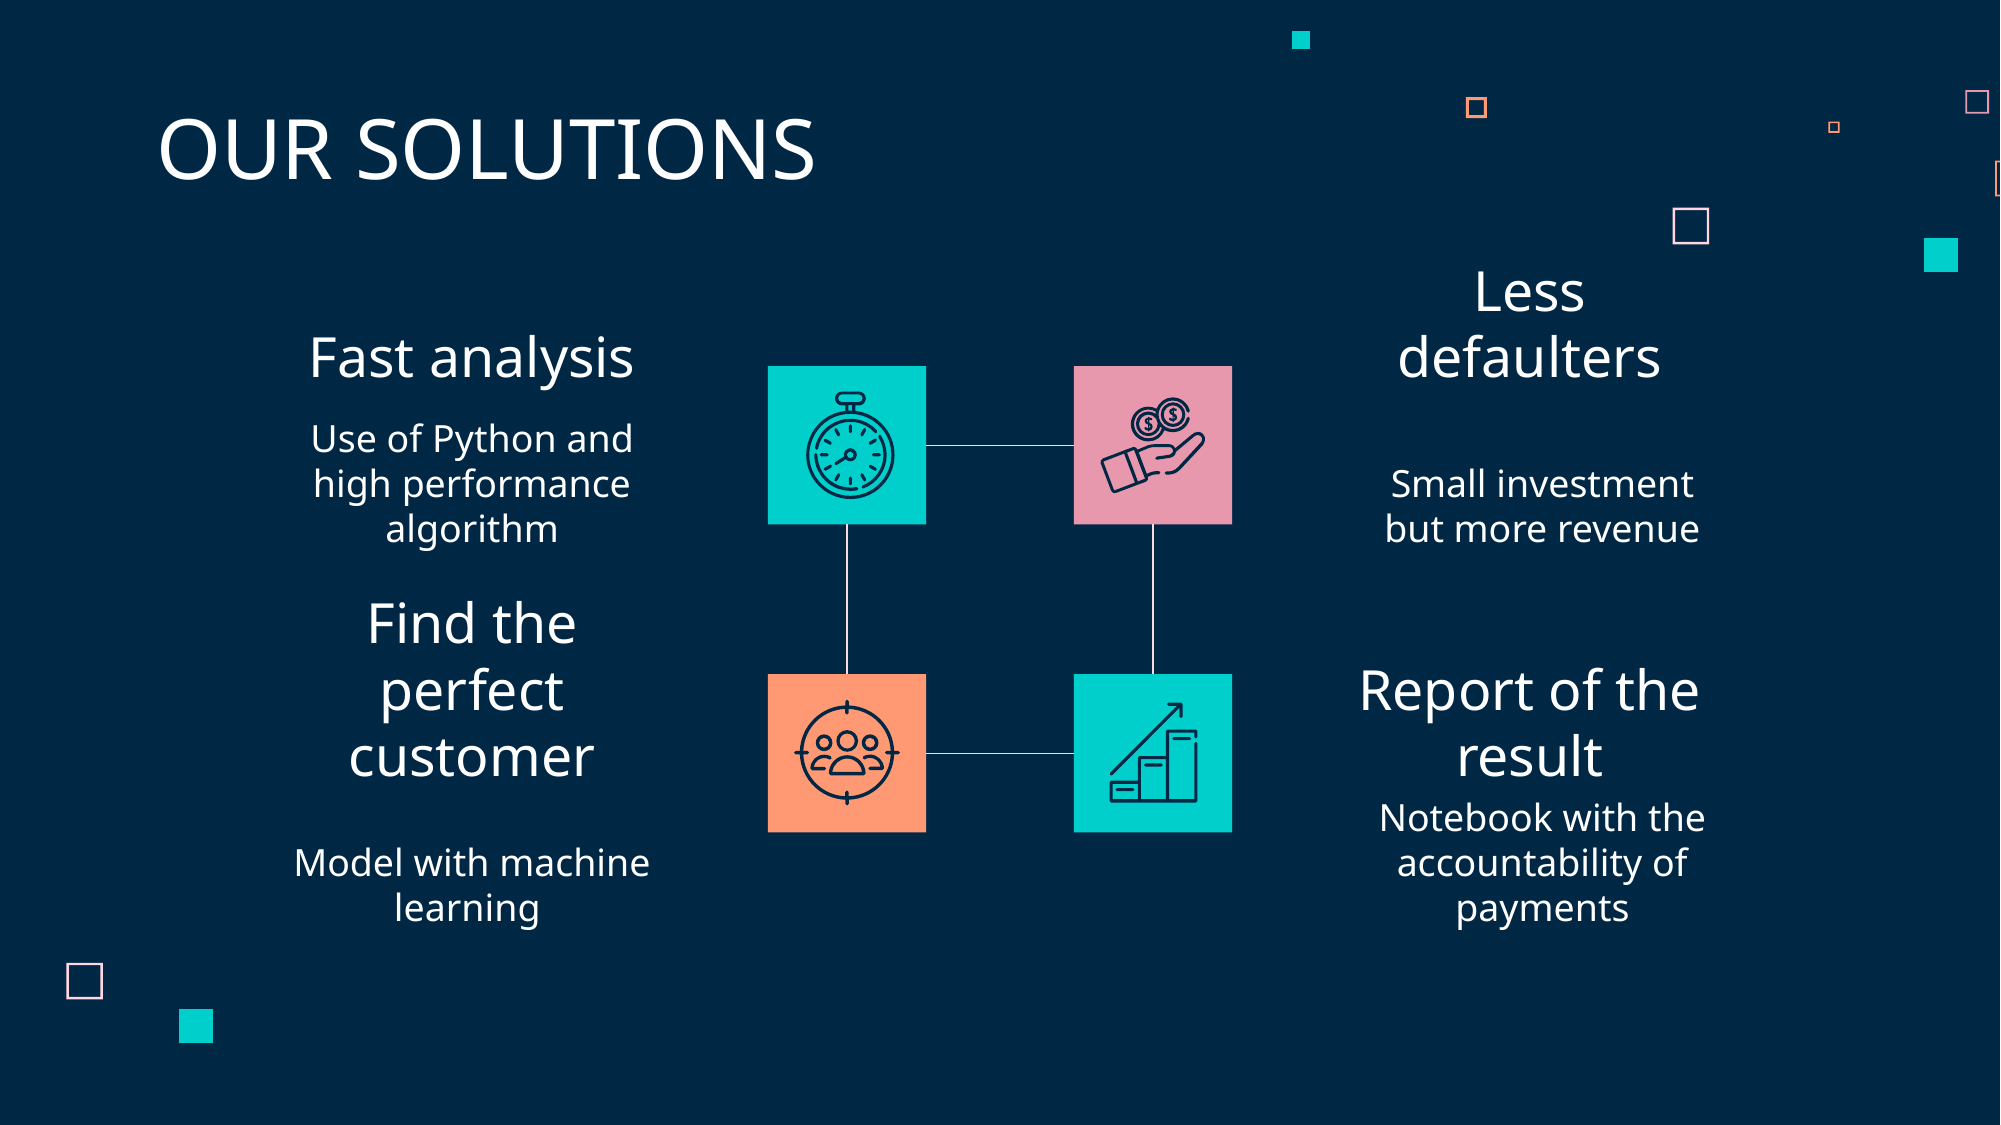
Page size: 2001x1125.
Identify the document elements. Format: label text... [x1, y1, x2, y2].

title OUR SOLUTIONS [135, 90, 1424, 217]
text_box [793, 699, 901, 806]
text_box [767, 366, 927, 525]
title Less defaulters [1324, 267, 1736, 409]
text_box Use of Python and high performance algorithm [266, 428, 678, 570]
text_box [793, 391, 901, 500]
title Find the perfect customer [266, 666, 678, 807]
text_box [1073, 674, 1233, 833]
text_box Model with machine learning [266, 807, 678, 949]
text_box Small investment but more revenue [1336, 428, 1749, 570]
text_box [1099, 397, 1208, 494]
text_box Notebook with the accountability of payments [1336, 807, 1749, 949]
title Report of the result [1324, 666, 1736, 808]
text_box [1073, 366, 1233, 525]
text_box [767, 674, 927, 833]
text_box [1109, 702, 1198, 803]
title Fast analysis [266, 267, 678, 409]
